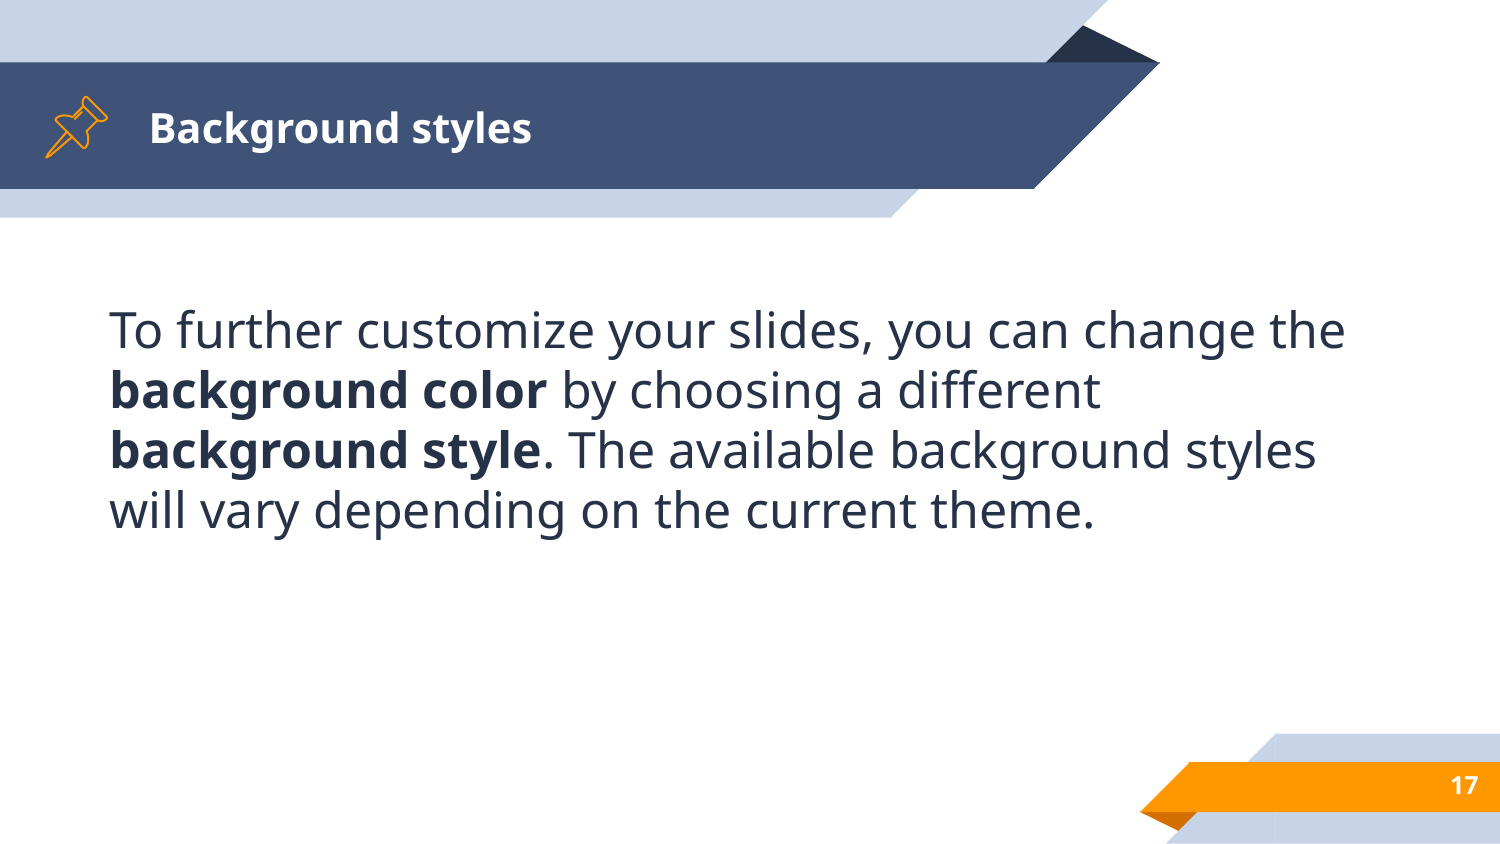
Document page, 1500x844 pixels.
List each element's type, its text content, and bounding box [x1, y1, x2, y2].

title Background styles [133, 64, 1035, 190]
list To further customize your slides, you can change the background color by choosing a different background style. The available background styles will vary depending on the current theme. [81, 215, 1377, 621]
slide_number 17 [1249, 760, 1494, 813]
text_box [45, 96, 108, 158]
